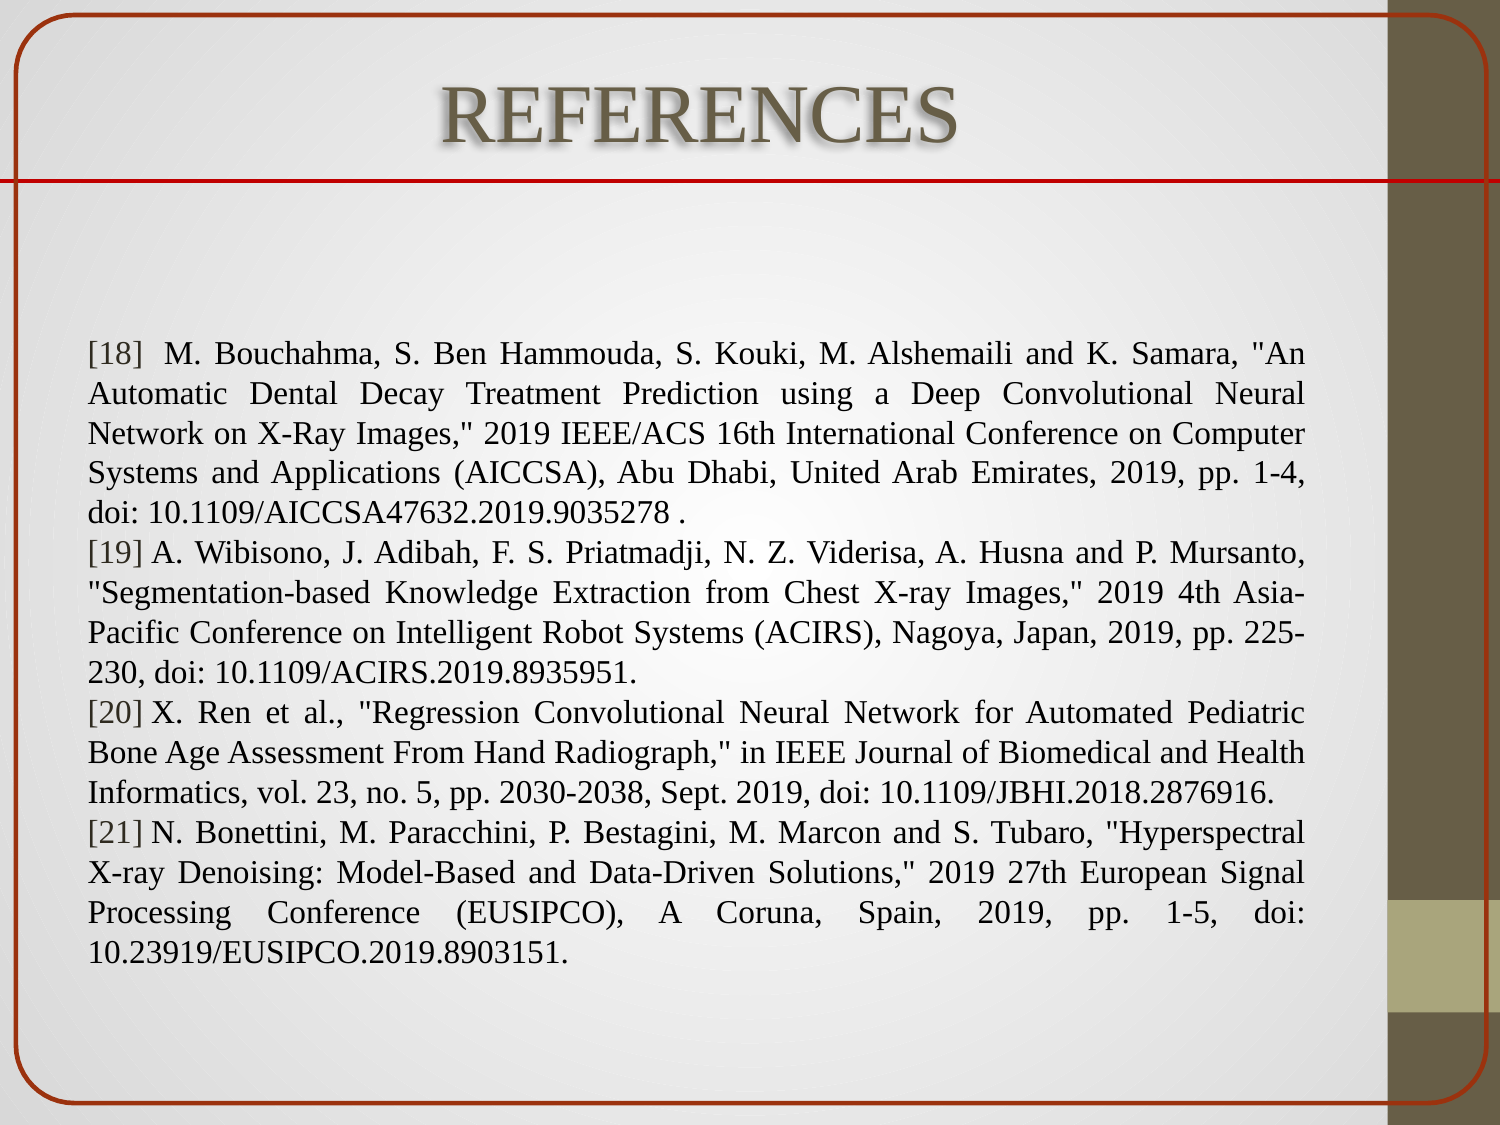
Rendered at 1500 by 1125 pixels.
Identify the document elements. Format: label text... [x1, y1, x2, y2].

text_box [72, 180, 1437, 340]
title REFERENCES [137, 56, 1263, 160]
text_box [18] M. Bouchahma, S. Ben Hammouda, S. Kouki, M. Alshemaili and K. Samara, "An Automatic Dental Decay Treatment Prediction using a Deep Convolutional Neural Network on X-Ray Images," 2019 IEEE/ACS 16th International Conference on Computer Systems and Applications (AICCSA), Abu Dhabi, United Arab Emirates, 2019, pp. 1-4, doi: 10.1109/AICCSA47632.2019.9035278 . [19] A. Wibisono, J. Adibah, F. S. Priatmadji, N. Z. Viderisa, A. Husna and P. Mursanto, "Segmentation-based Knowledge Extraction from Chest X-ray Images," 2019 4th Asia-Pacific Conference on Intelligent Robot Systems (ACIRS), Nagoya, Japan, 2019, pp. 225-230, doi: 10.1109/ACIRS.2019.8935951. [20] X. Ren et al., "Regression Convolutional Neural Network for Automated Pediatric Bone Age Assessment From Hand Radiograph," in IEEE Journal of Biomedical and Health Informatics, vol. 23, no. 5, pp. 2030-2038, Sept. 2019, doi: 10.1109/JBHI.2018.2876916. [21] N. Bonettini, M. Paracchini, P. Bestagini, M. Marcon and S. Tubaro, "Hyperspectral X-ray Denoising: Model-Based and Data-Driven Solutions," 2019 27th European Signal Processing Conference (EUSIPCO), A Coruna, Spain, 2019, pp. 1-5, doi: 10.23919/EUSIPCO.2019.8903151. [72, 211, 1323, 1090]
text_box [15, 15, 1487, 1104]
